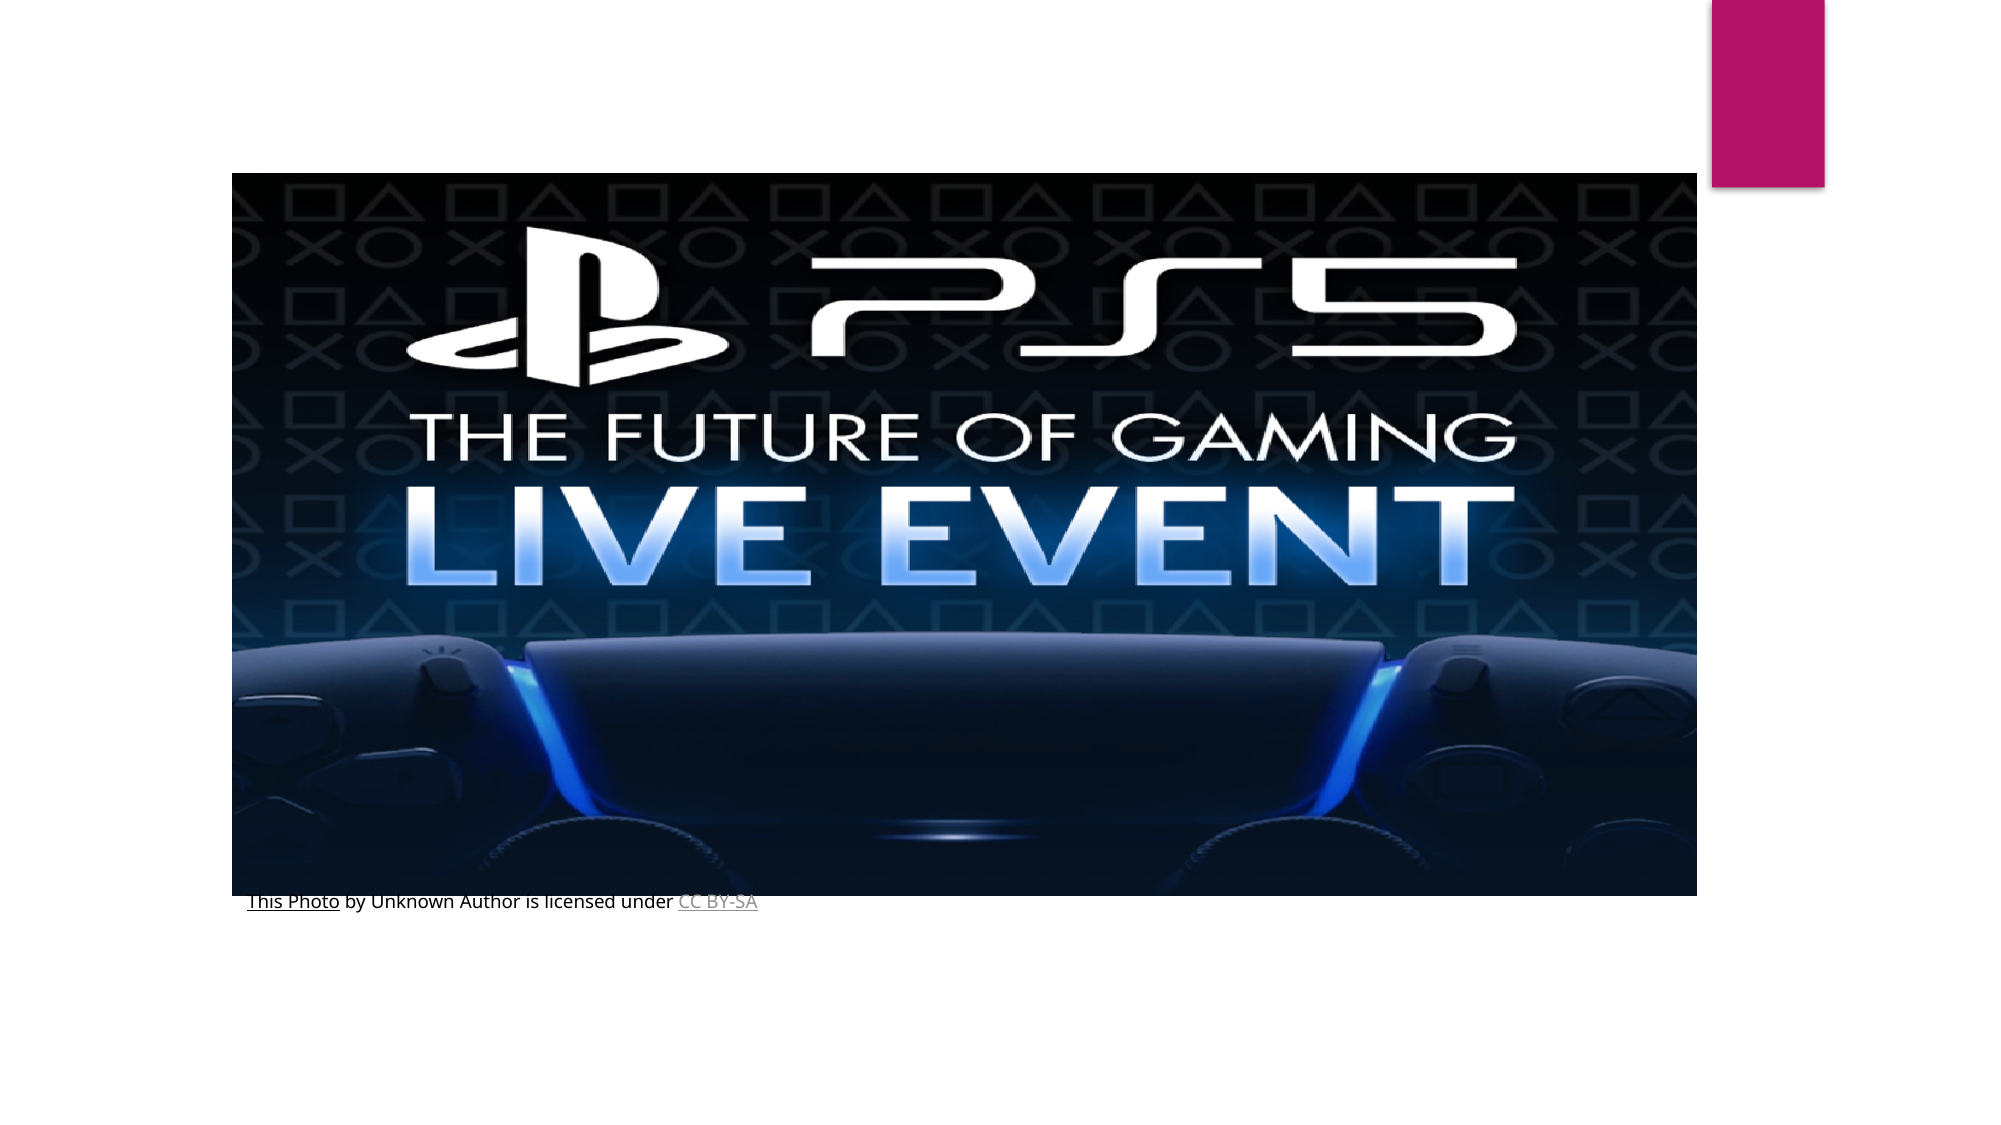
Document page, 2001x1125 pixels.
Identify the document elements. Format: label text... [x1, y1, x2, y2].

picture [232, 173, 1697, 896]
text_box This Photo by Unknown Author is licensed under CC BY-SA [232, 903, 1697, 923]
